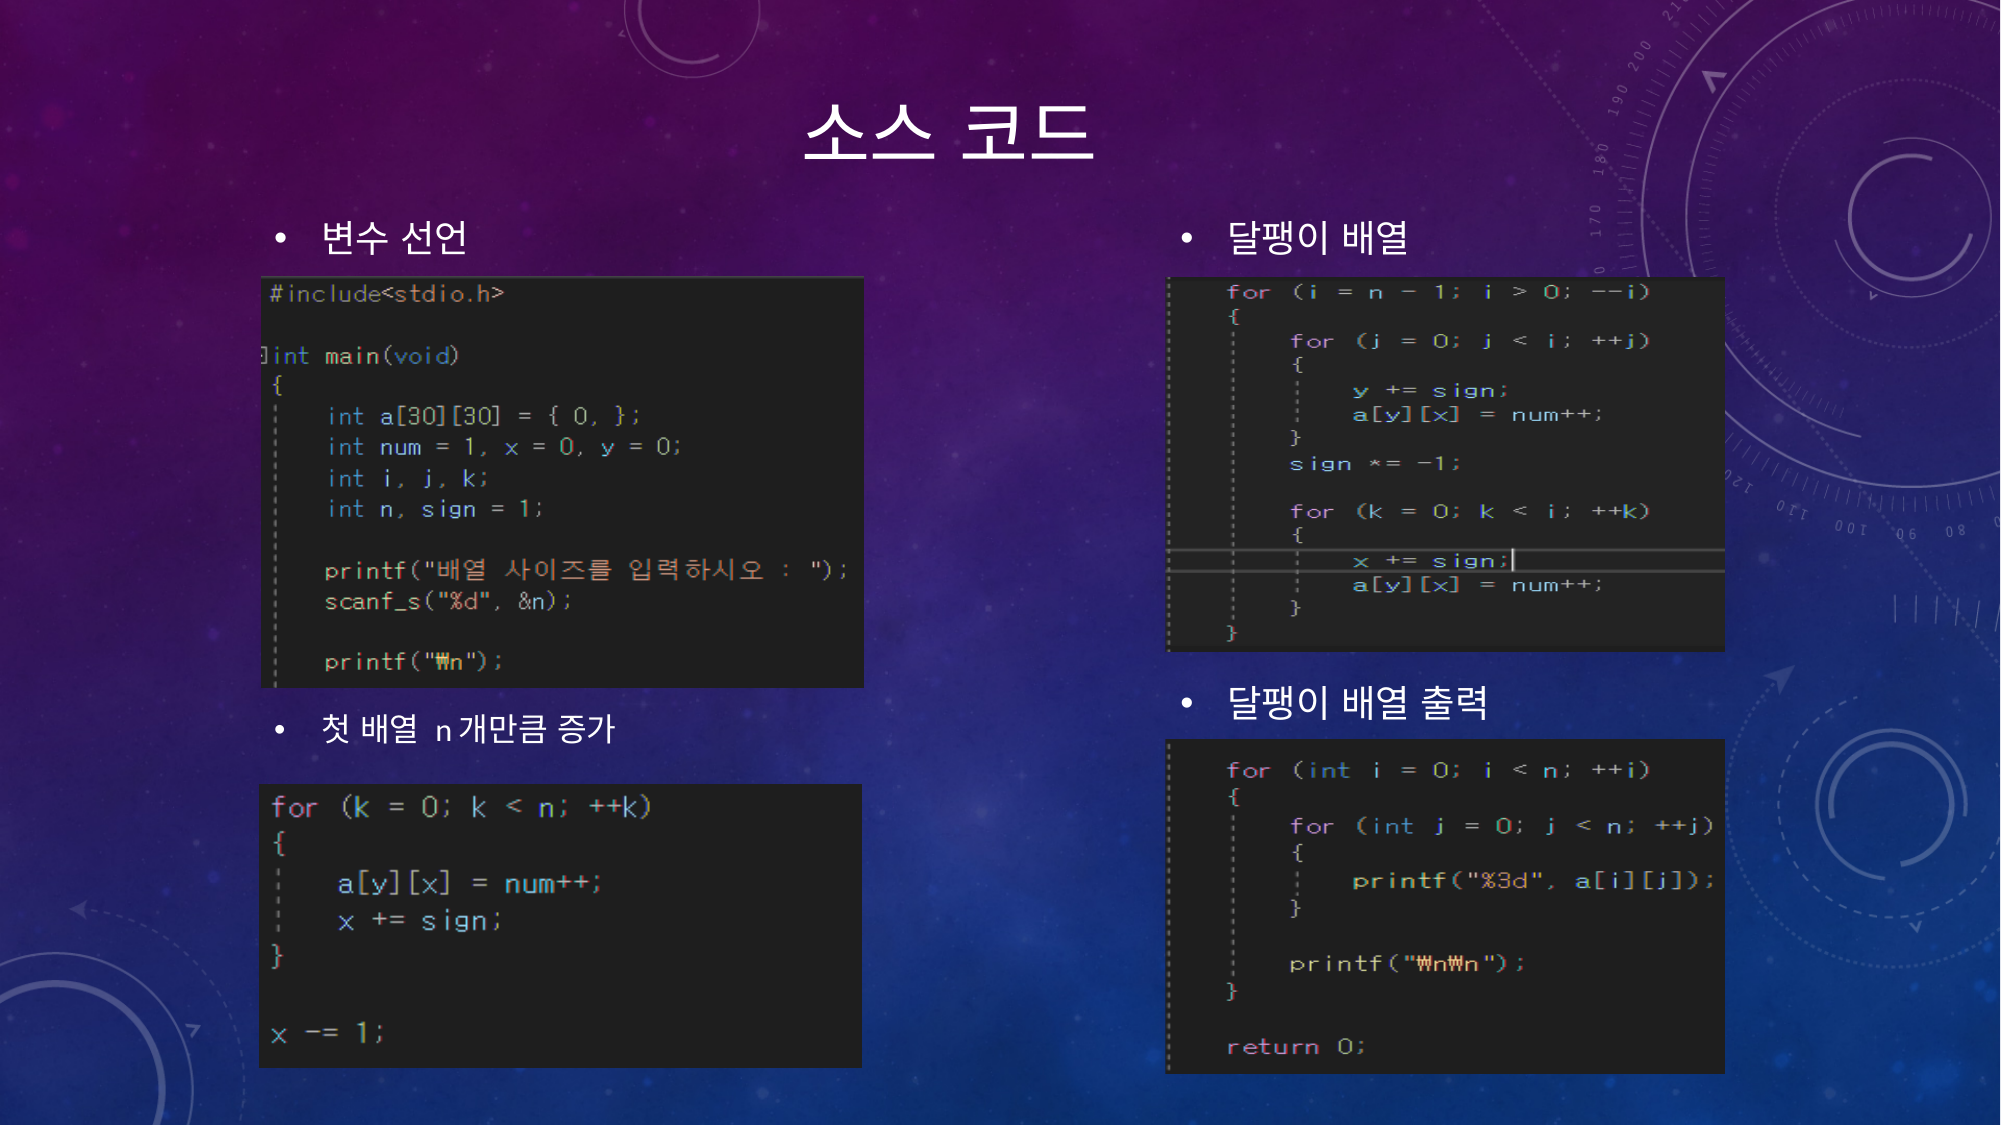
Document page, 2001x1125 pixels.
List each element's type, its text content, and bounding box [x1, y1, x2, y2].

list 첫 배열 n개만큼 증가 [259, 696, 644, 771]
text_box 변수 선언 [259, 198, 644, 277]
text_box 달팽이 배열 출력 [1165, 667, 1551, 737]
text_box 달팽이 배열 [1165, 192, 1551, 277]
picture [0, 0, 2001, 1125]
title 소스 코드 [118, 51, 1781, 215]
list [1165, 739, 1726, 1075]
